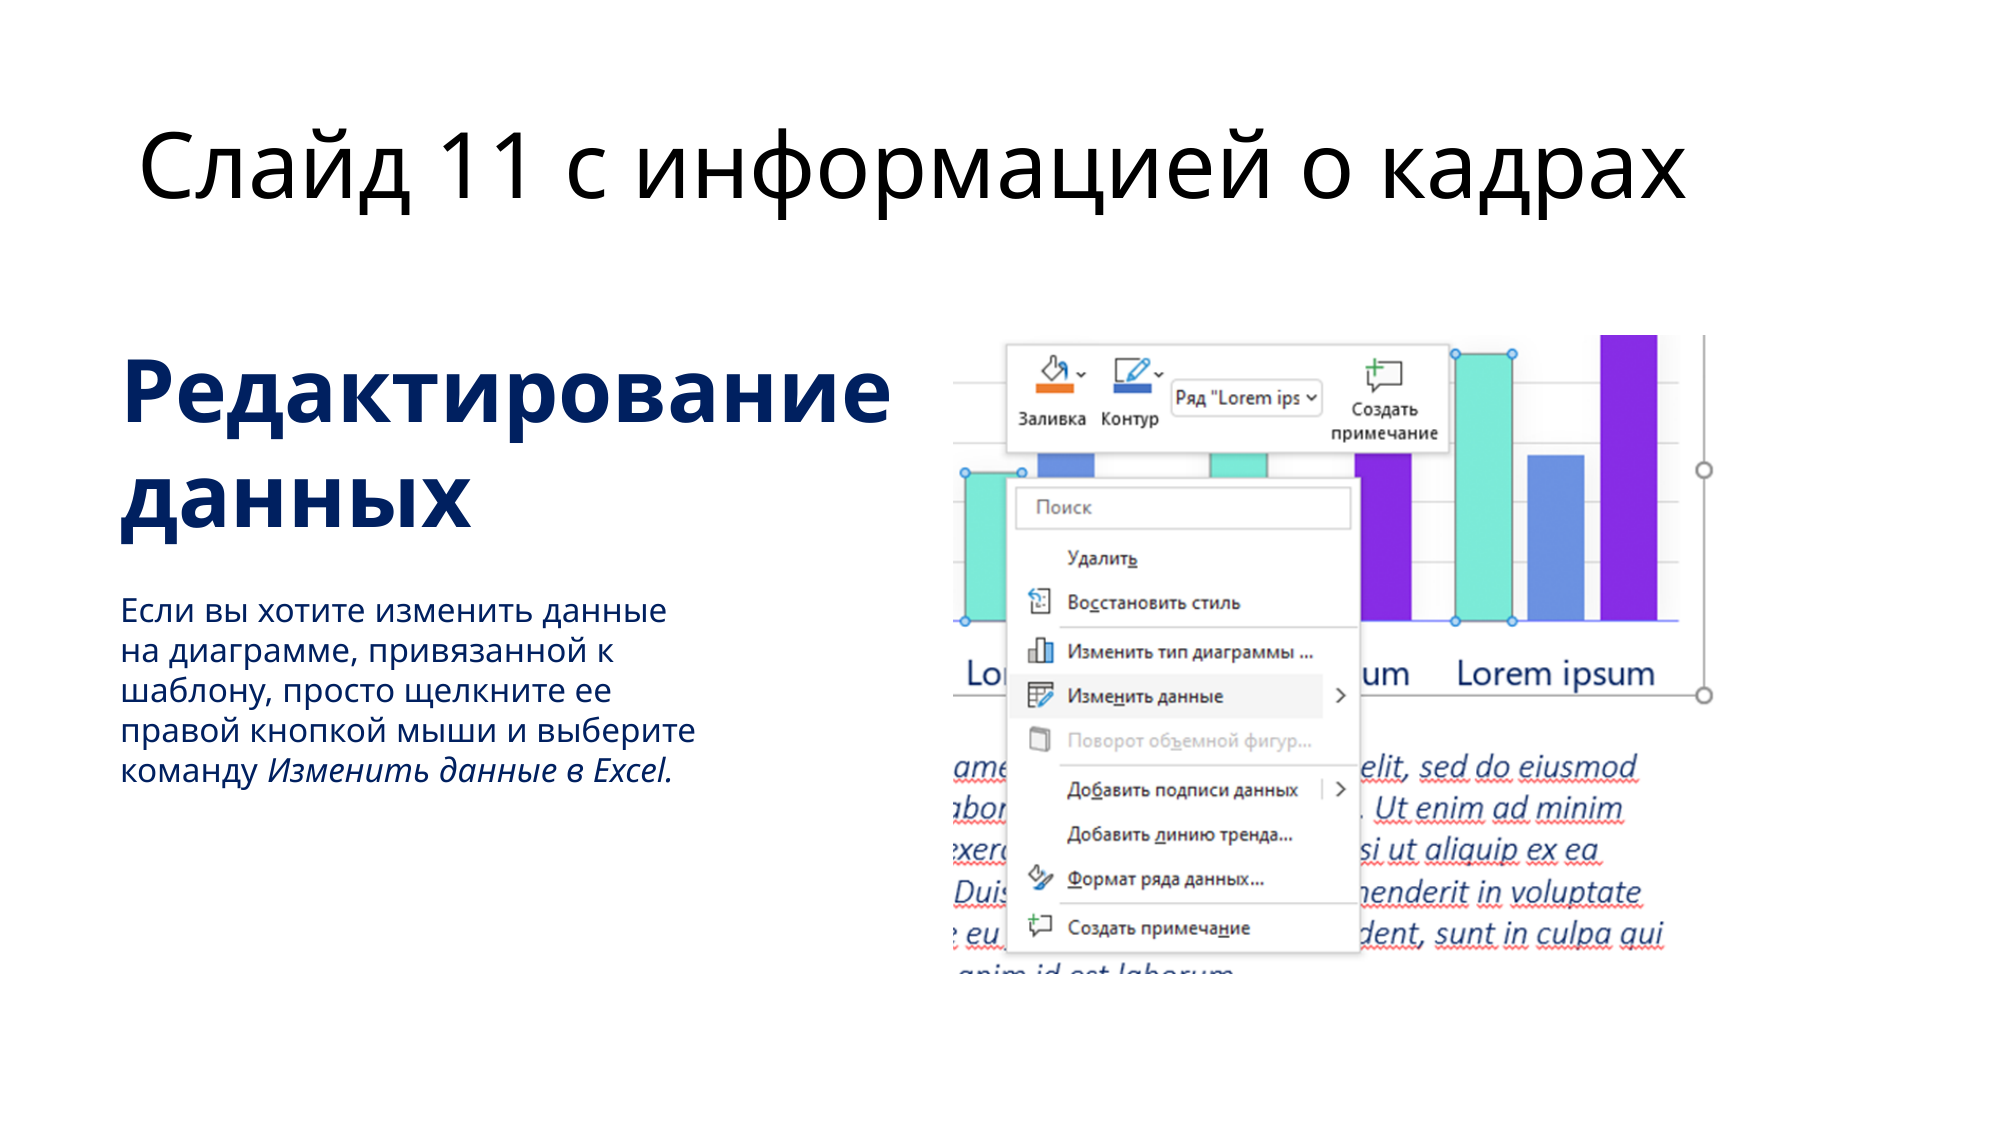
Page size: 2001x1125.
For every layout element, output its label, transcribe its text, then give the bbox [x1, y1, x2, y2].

title Слайд 11 с информацией о кадрах [137, 59, 1863, 278]
picture [953, 335, 1771, 974]
text_box Если вы хотите изменить данные на диаграмме, привязанной к шаблону, просто щелкните ее правой кнопкой мыши и выберите команду Изменить данные в Excel. [120, 589, 701, 790]
text_box Редактирование данных [120, 335, 916, 546]
